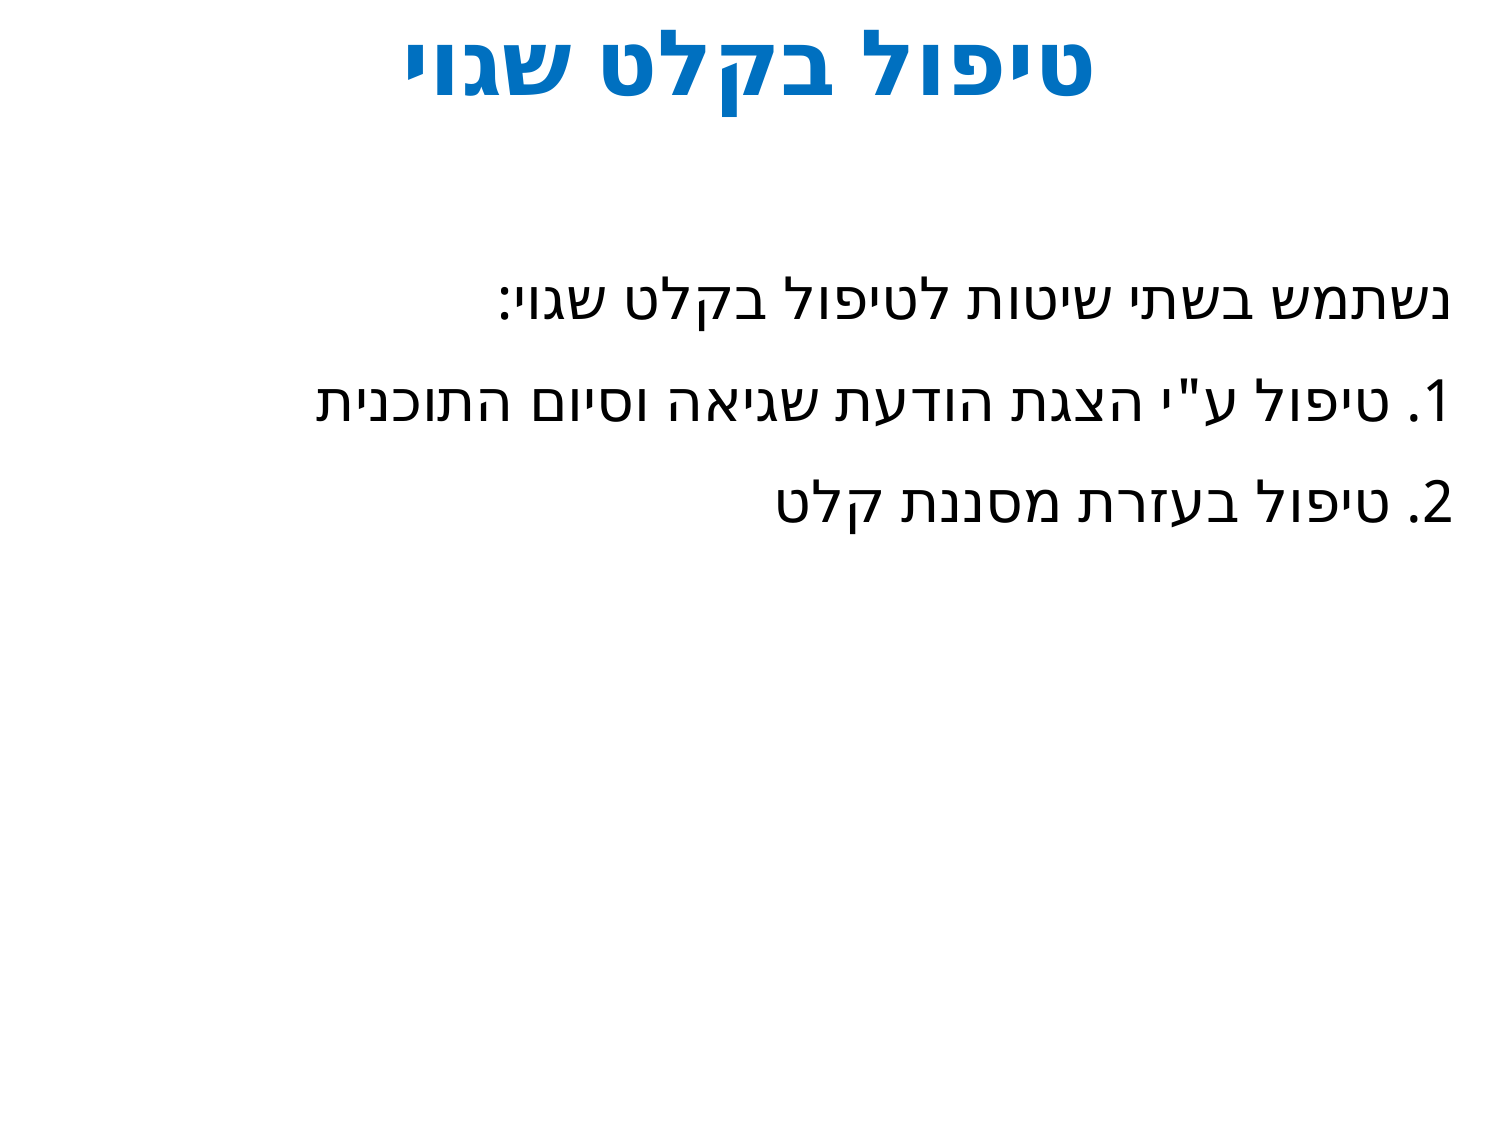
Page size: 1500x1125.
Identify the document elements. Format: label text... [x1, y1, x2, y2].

title טיפול בקלט שגוי [30, 0, 1469, 159]
text_box נשתמש בשתי שיטות לטיפול בקלט שגוי: 1. טיפול ע"י הצגת הודעת שגיאה וסיום התוכנית 2. טיפול בעזרת מסננת קלט [30, 243, 1469, 542]
